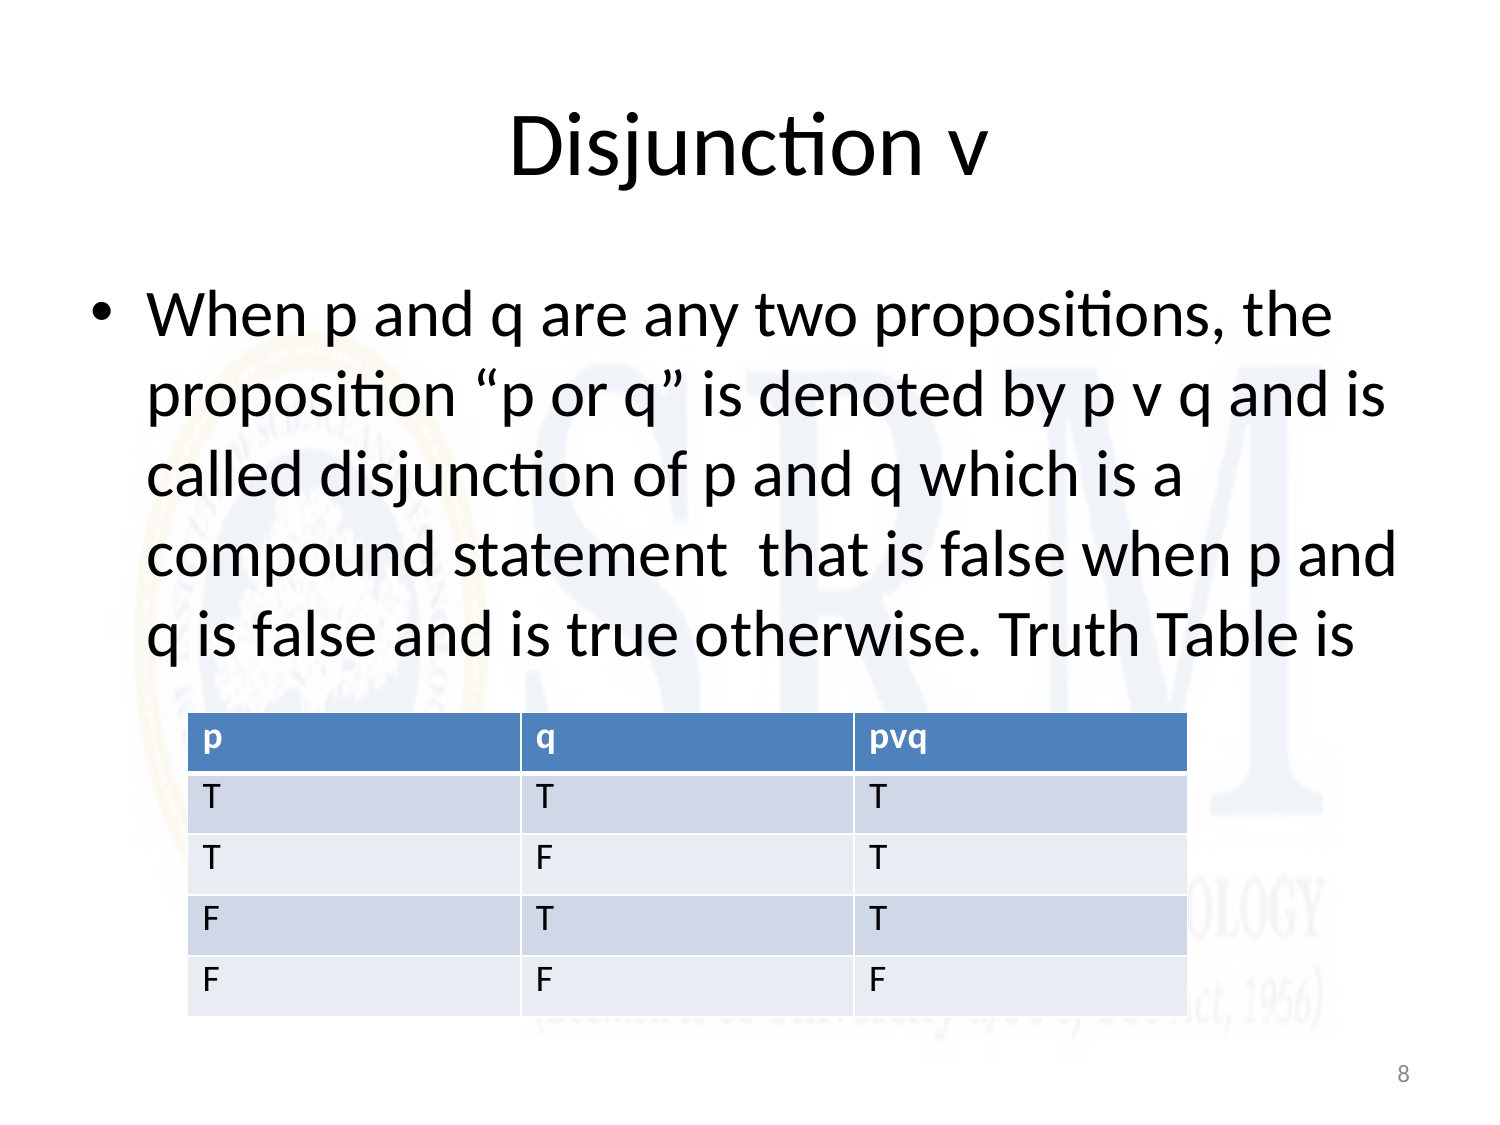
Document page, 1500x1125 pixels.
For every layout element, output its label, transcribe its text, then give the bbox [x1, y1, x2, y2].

table_cell F [855, 957, 1187, 1016]
table_header pᴠq [855, 713, 1187, 771]
table_header p [188, 713, 520, 771]
table_cell T [522, 776, 853, 833]
table_cell T [855, 776, 1187, 833]
table_cell F [188, 896, 520, 955]
slide_number 8 [1074, 1042, 1425, 1103]
table_cell T [855, 896, 1187, 955]
table_cell T [188, 776, 520, 833]
table_cell F [188, 957, 520, 1016]
title Disjunction ᴠ [75, 45, 1425, 233]
table_cell F [522, 957, 853, 1016]
table_cell T [188, 835, 520, 894]
list When p and q are any two propositions, the proposition “p or q” is denoted by p ᴠ q and is called disjunction of p and q which is a compound statement that is false when p and q is false and is true otherwise. Truth Table is [75, 262, 1425, 1005]
table_cell F [522, 835, 853, 894]
table_header q [522, 713, 853, 771]
table_cell T [522, 896, 853, 955]
table_cell T [855, 835, 1187, 894]
